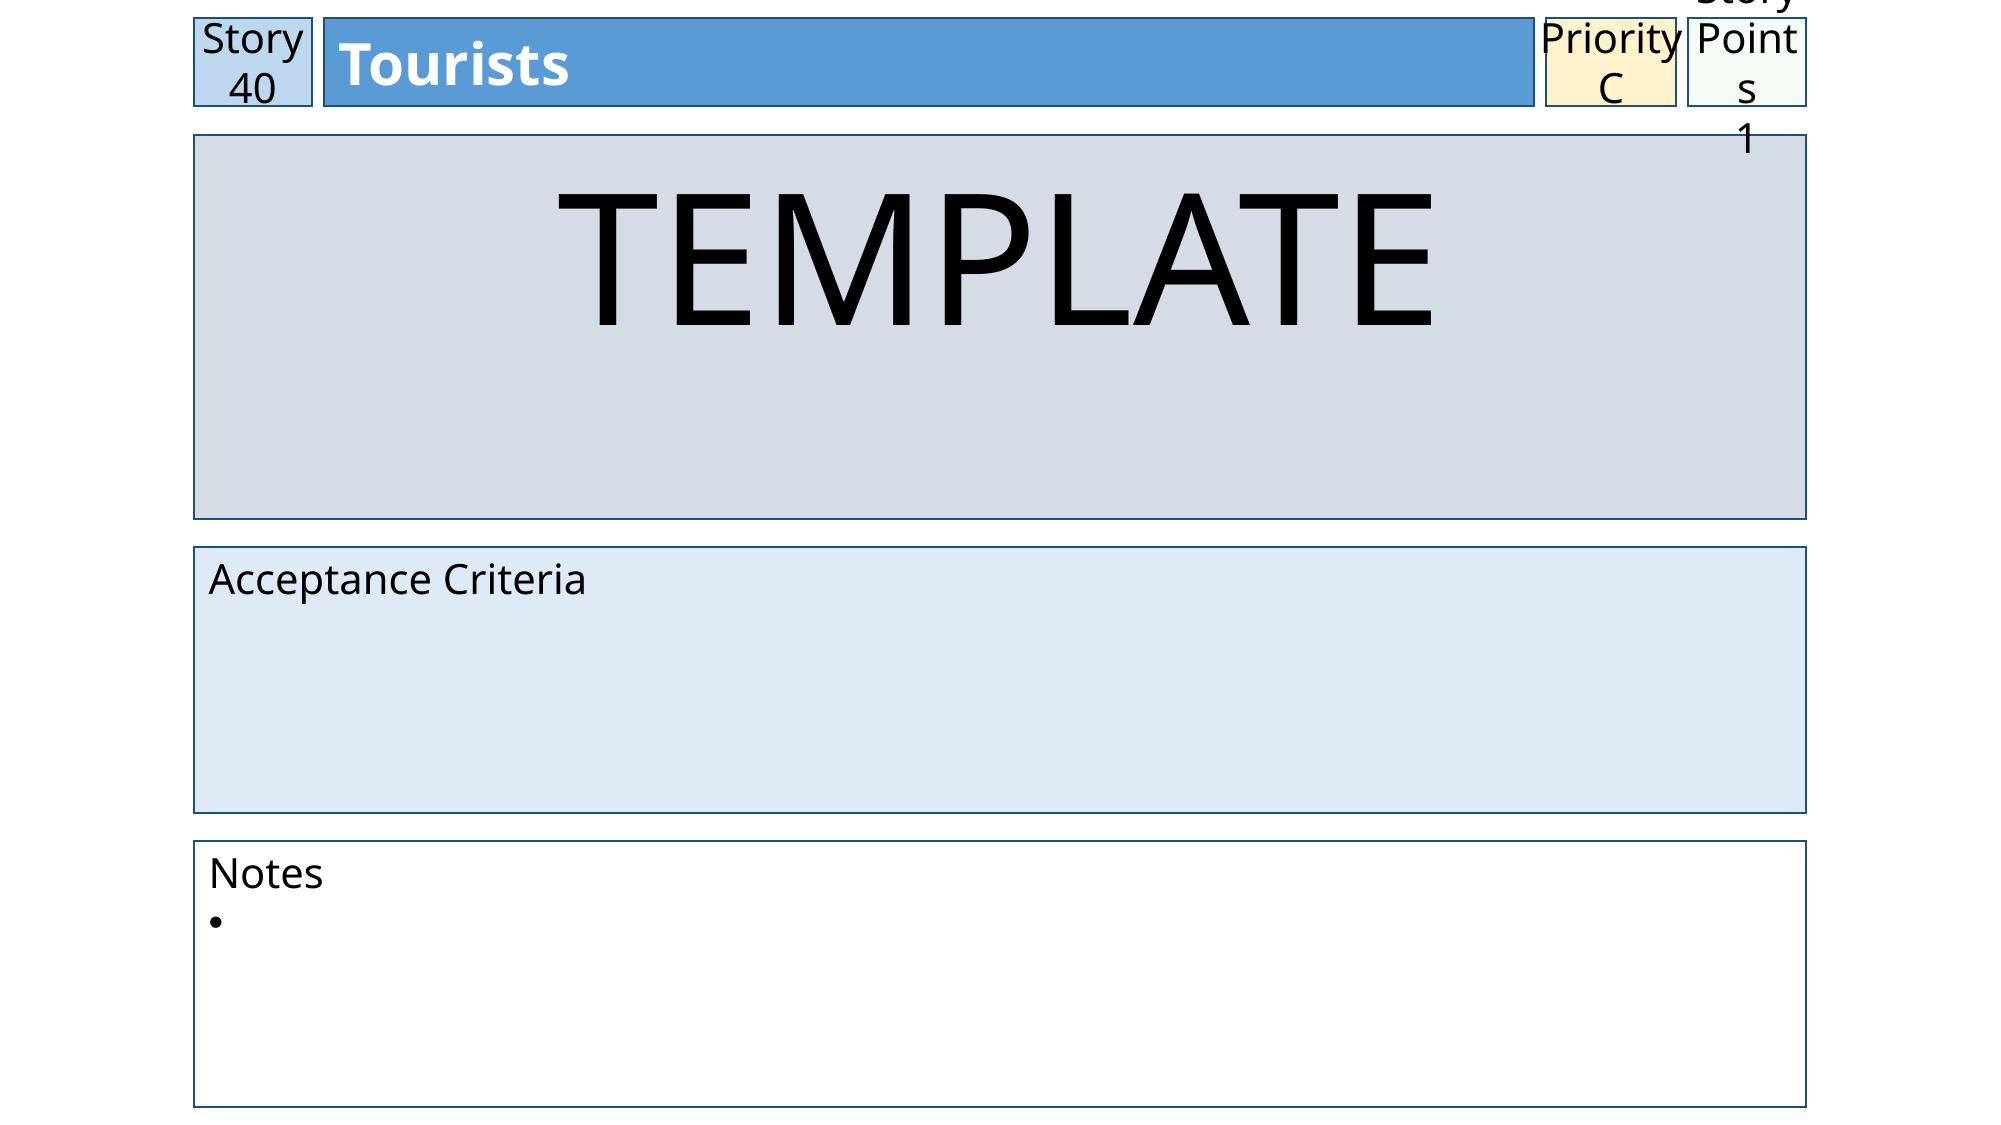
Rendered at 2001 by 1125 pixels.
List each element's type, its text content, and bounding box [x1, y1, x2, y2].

text_box TEMPLATE [193, 134, 1807, 520]
text_box Acceptance Criteria [193, 546, 1807, 814]
text_box Priority C [1545, 17, 1677, 107]
text_box Story Points 1 [1687, 17, 1807, 107]
text_box Tourists [323, 17, 1535, 107]
text_box Story 40 [193, 17, 313, 107]
text_box Notes [193, 840, 1807, 1108]
